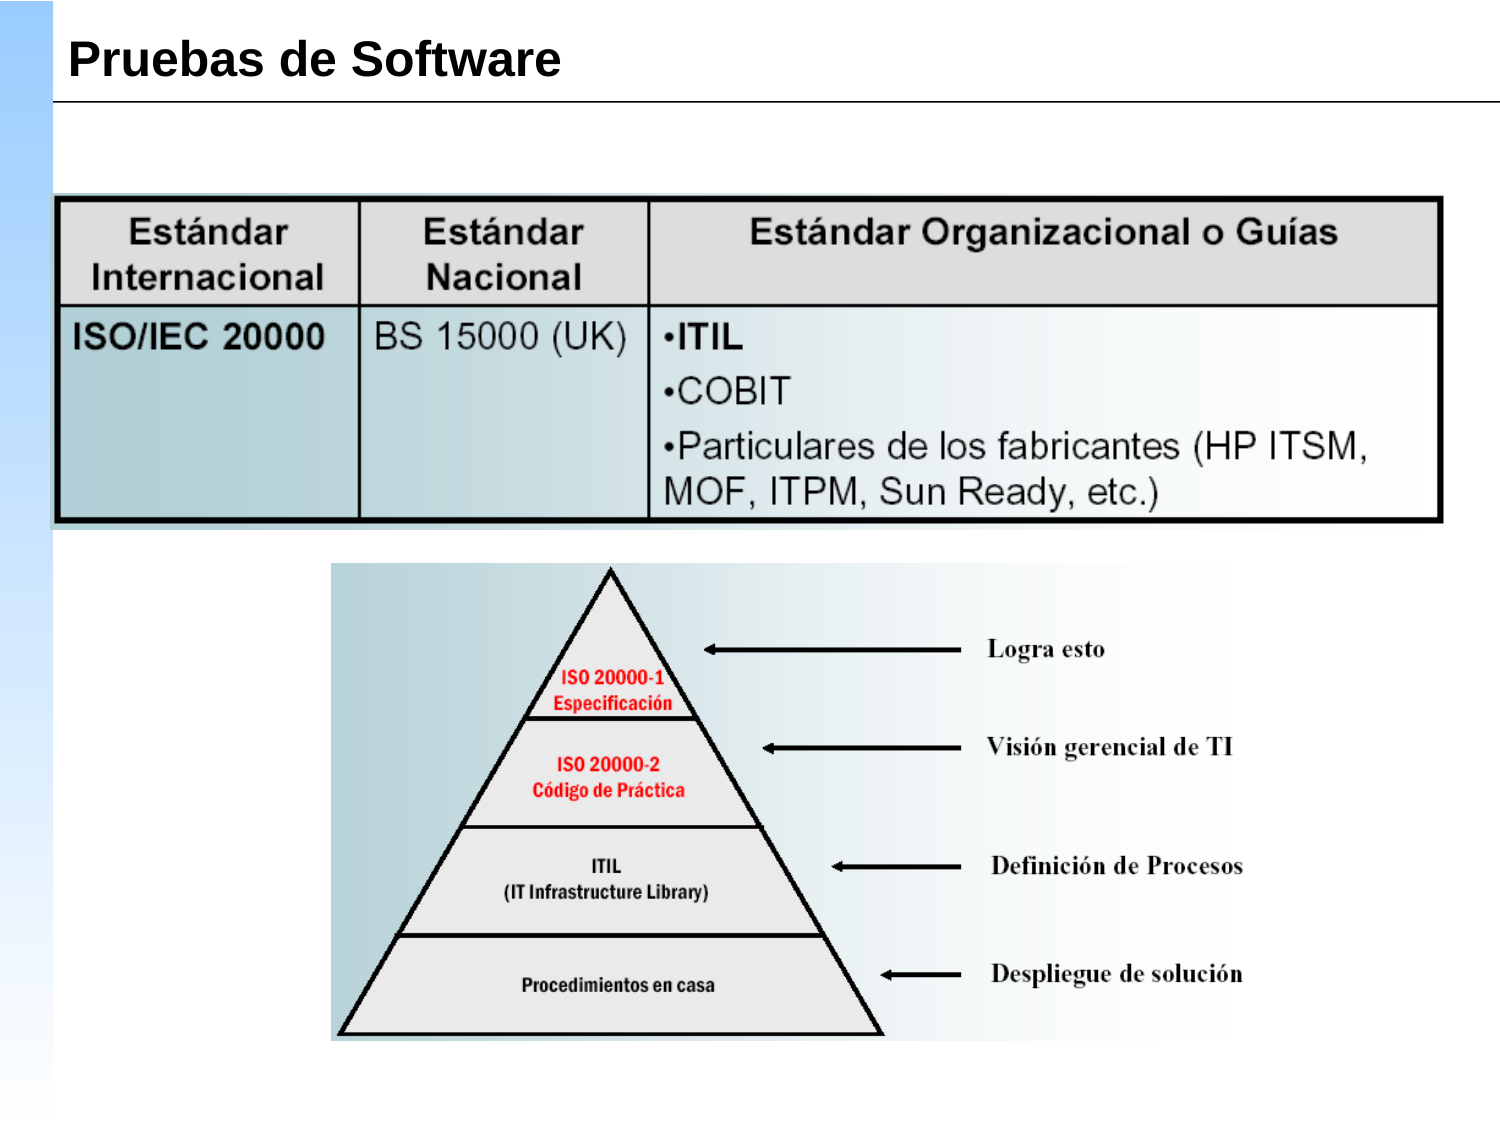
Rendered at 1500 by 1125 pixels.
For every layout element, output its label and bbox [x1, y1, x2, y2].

picture [50, 193, 1450, 530]
picture [330, 563, 1250, 1041]
